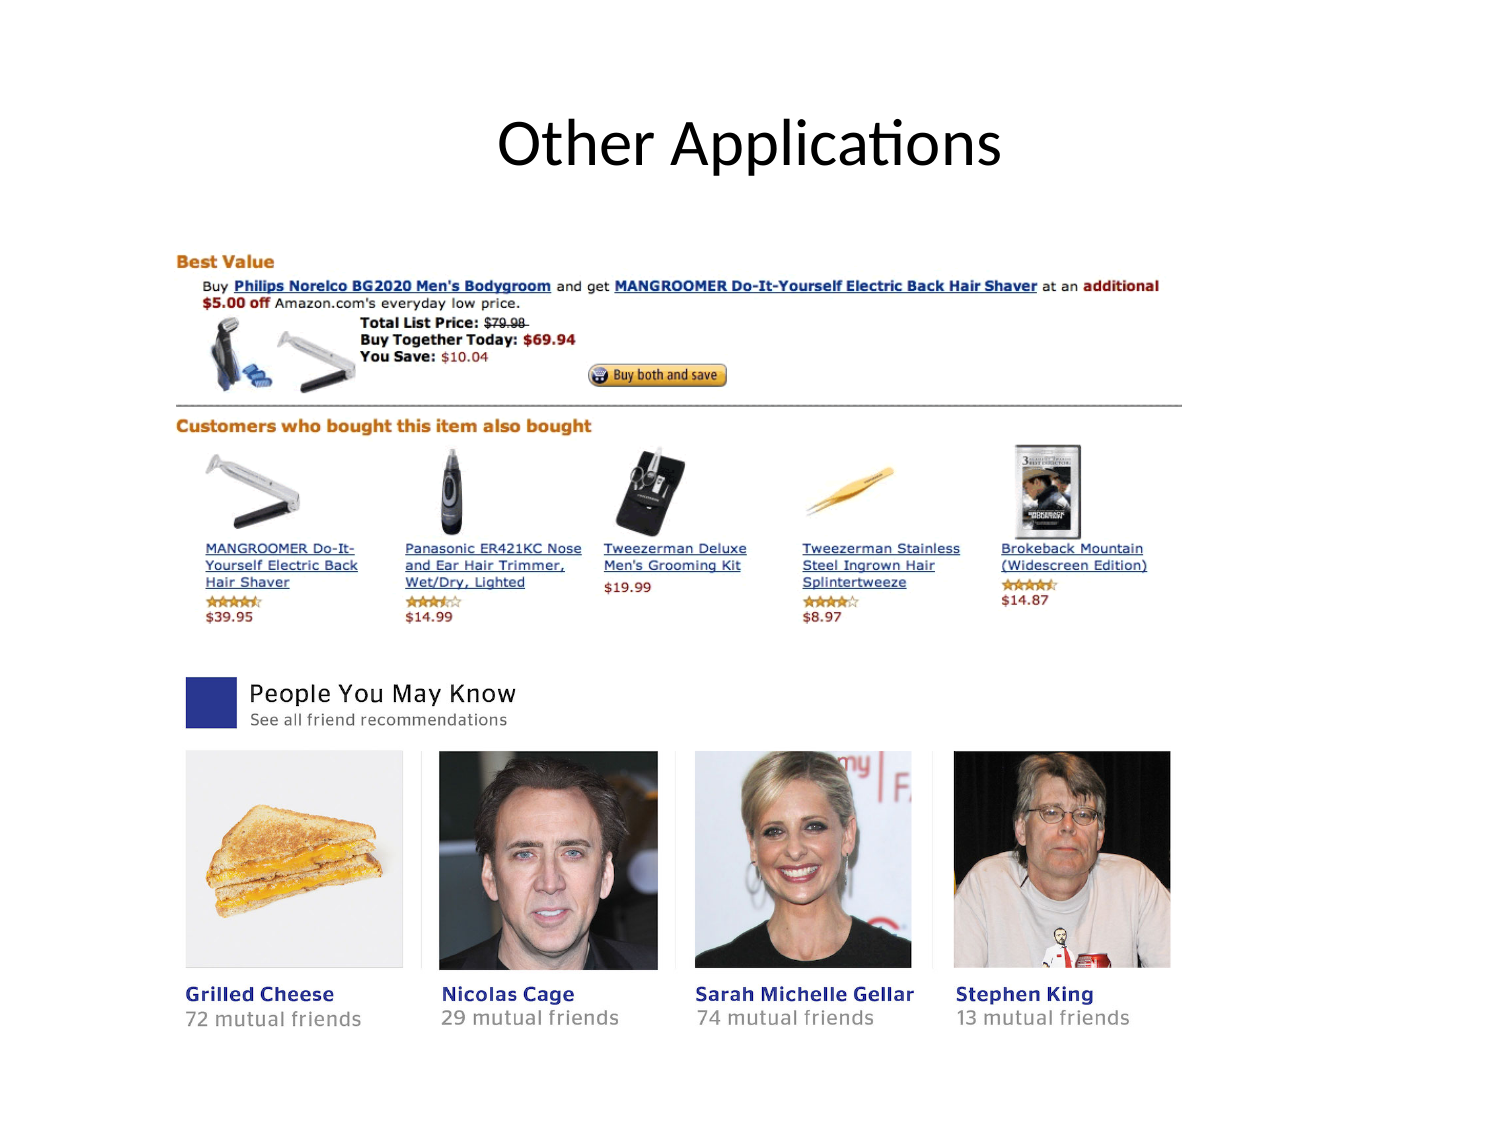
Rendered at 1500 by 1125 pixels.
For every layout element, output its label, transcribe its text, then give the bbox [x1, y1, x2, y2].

title Other Applications [75, 45, 1425, 233]
picture [150, 249, 1207, 1121]
